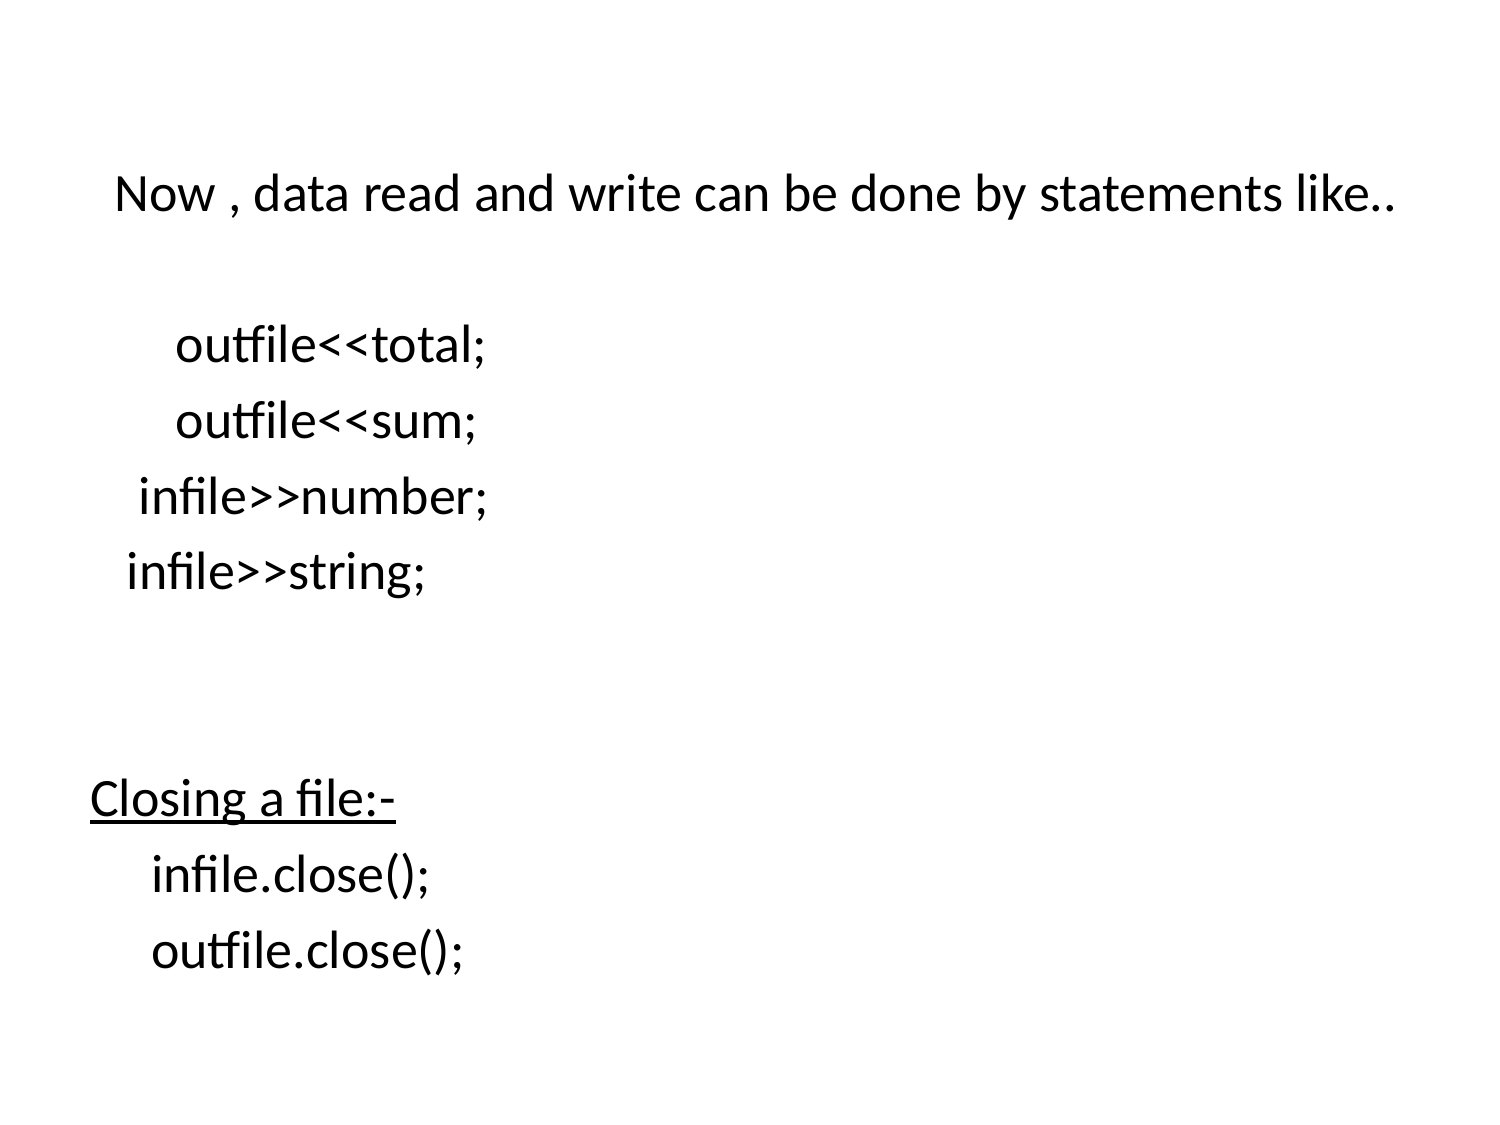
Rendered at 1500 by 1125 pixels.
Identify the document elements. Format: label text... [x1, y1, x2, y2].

list Now , data read and write can be done by statements like.. outfile<<total; outfile<<sum; infile>>number; infile>>string; Closing a file:- infile.close(); outfile.close(); [75, 149, 1425, 1005]
